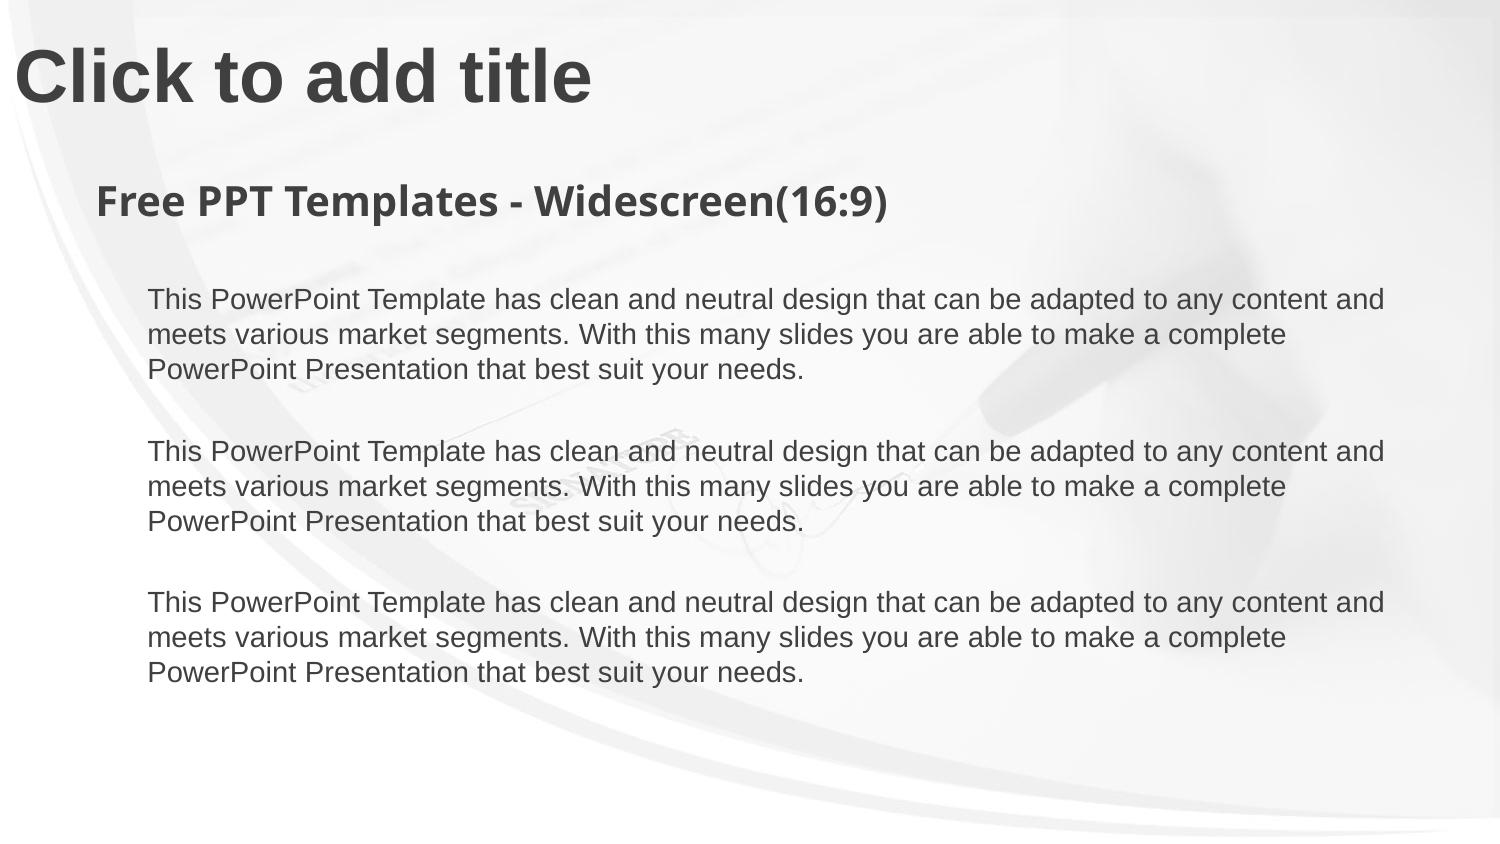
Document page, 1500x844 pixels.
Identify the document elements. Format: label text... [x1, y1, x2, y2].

list Free PPT Templates - Widescreen(16:9) [80, 161, 1459, 238]
picture [0, 146, 1500, 844]
title Click to add title [0, 0, 1500, 146]
list This PowerPoint Template has clean and neutral design that can be adapted to any content and meets various market segments. With this many slides you are able to make a complete PowerPoint Presentation that best suit your needs. This PowerPoint Template has clean and neutral design that can be adapted to any content and meets various market segments. With this many slides you are able to make a complete PowerPoint Presentation that best suit your needs. This PowerPoint Template has clean and neutral design that can be adapted to any content and meets various market segments. With this many slides you are able to make a complete PowerPoint Presentation that best suit your needs. [82, 273, 1461, 765]
